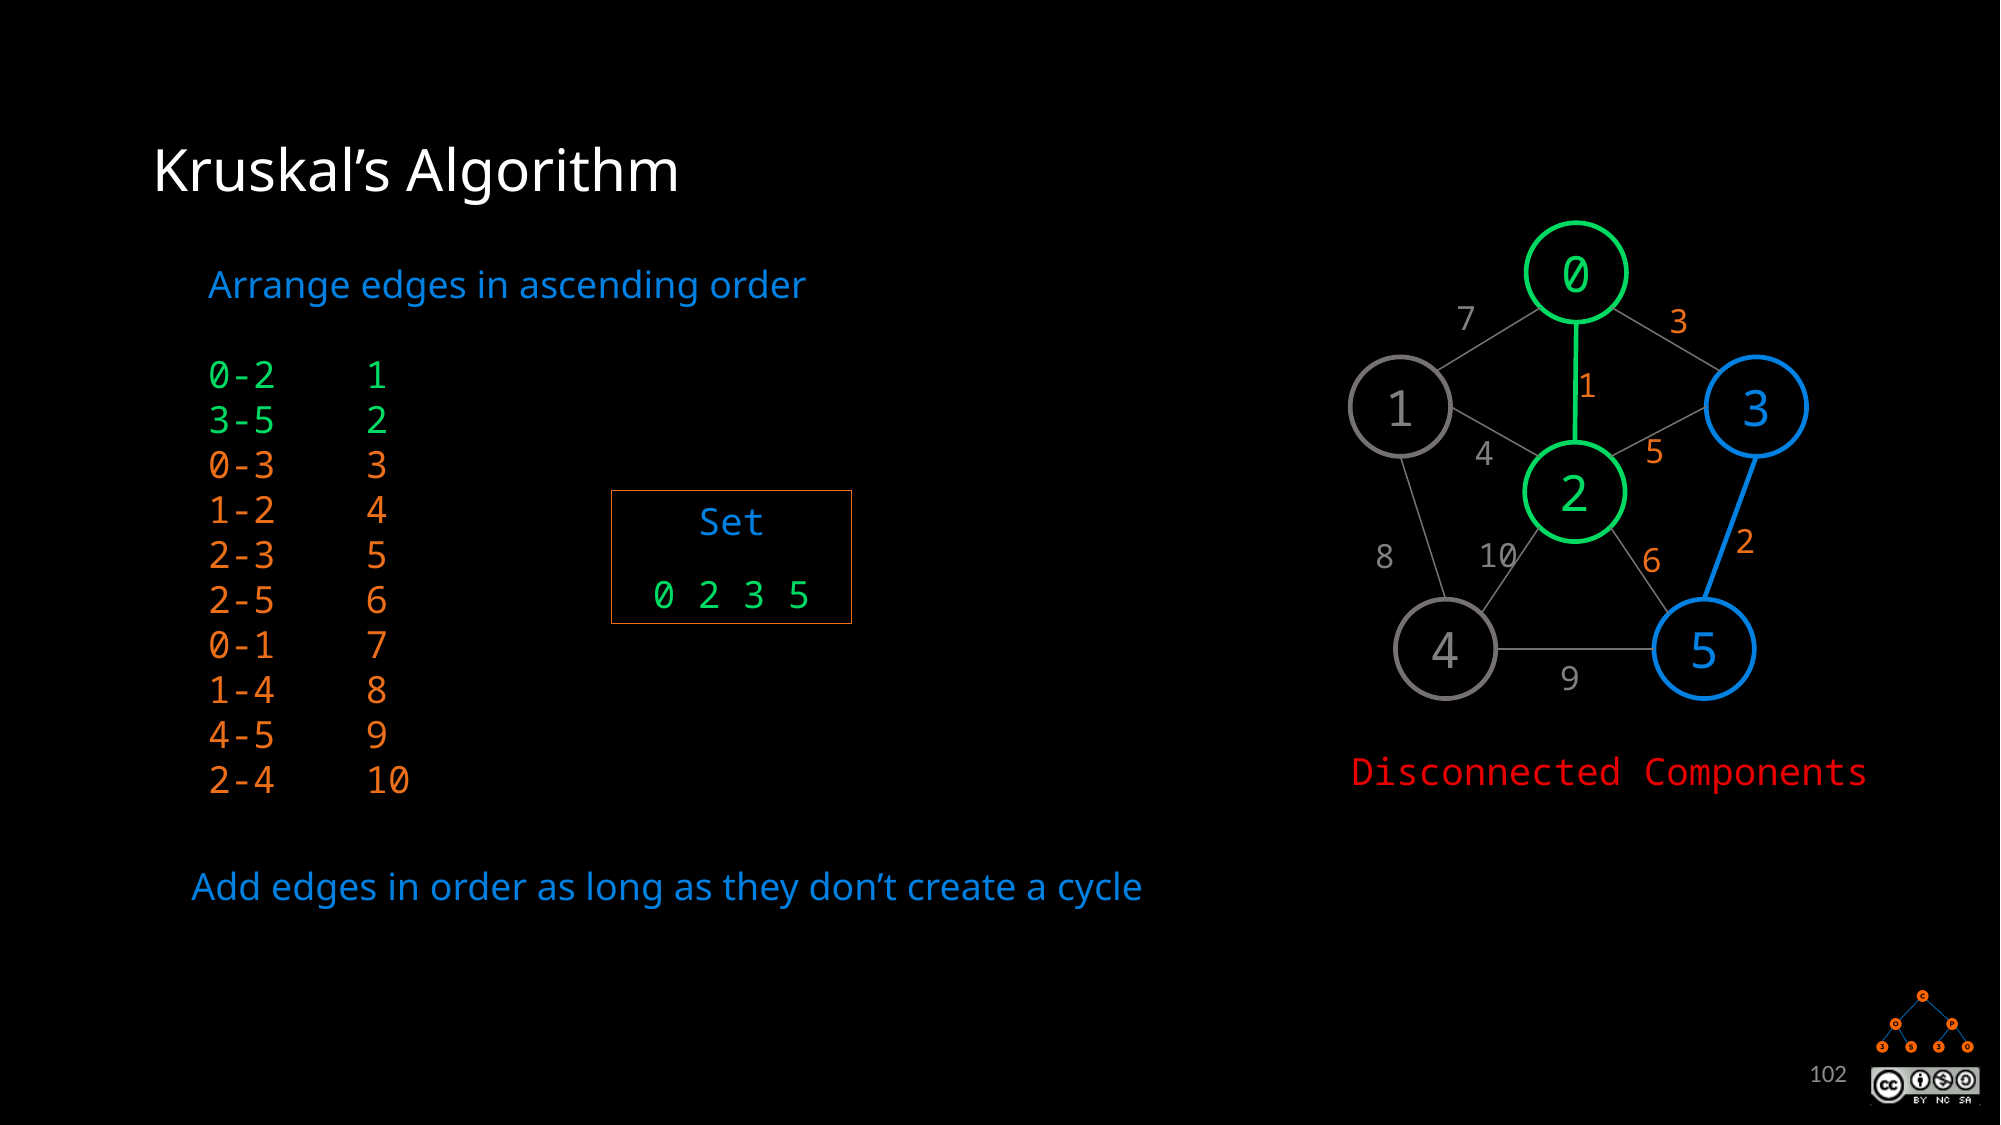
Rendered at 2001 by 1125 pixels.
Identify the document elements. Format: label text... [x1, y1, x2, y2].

text_box Arrange edges in ascending order 0-2 1 3-5 2 0-3 3 1-2 4 2-3 5 2-5 6 0-1 7 1-4 8 4-5 9 2-4 10 [193, 253, 967, 809]
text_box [1350, 222, 1807, 706]
text_box Add edges in order as long as they don’t create a cycle [176, 855, 1451, 916]
text_box Set 0 2 3 5 [611, 490, 852, 624]
slide_number 102 [1412, 1042, 1856, 1103]
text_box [1856, 982, 1995, 1106]
title Kruskal’s Algorithm [137, 59, 1863, 278]
text_box Disconnected Components [1305, 740, 1915, 801]
